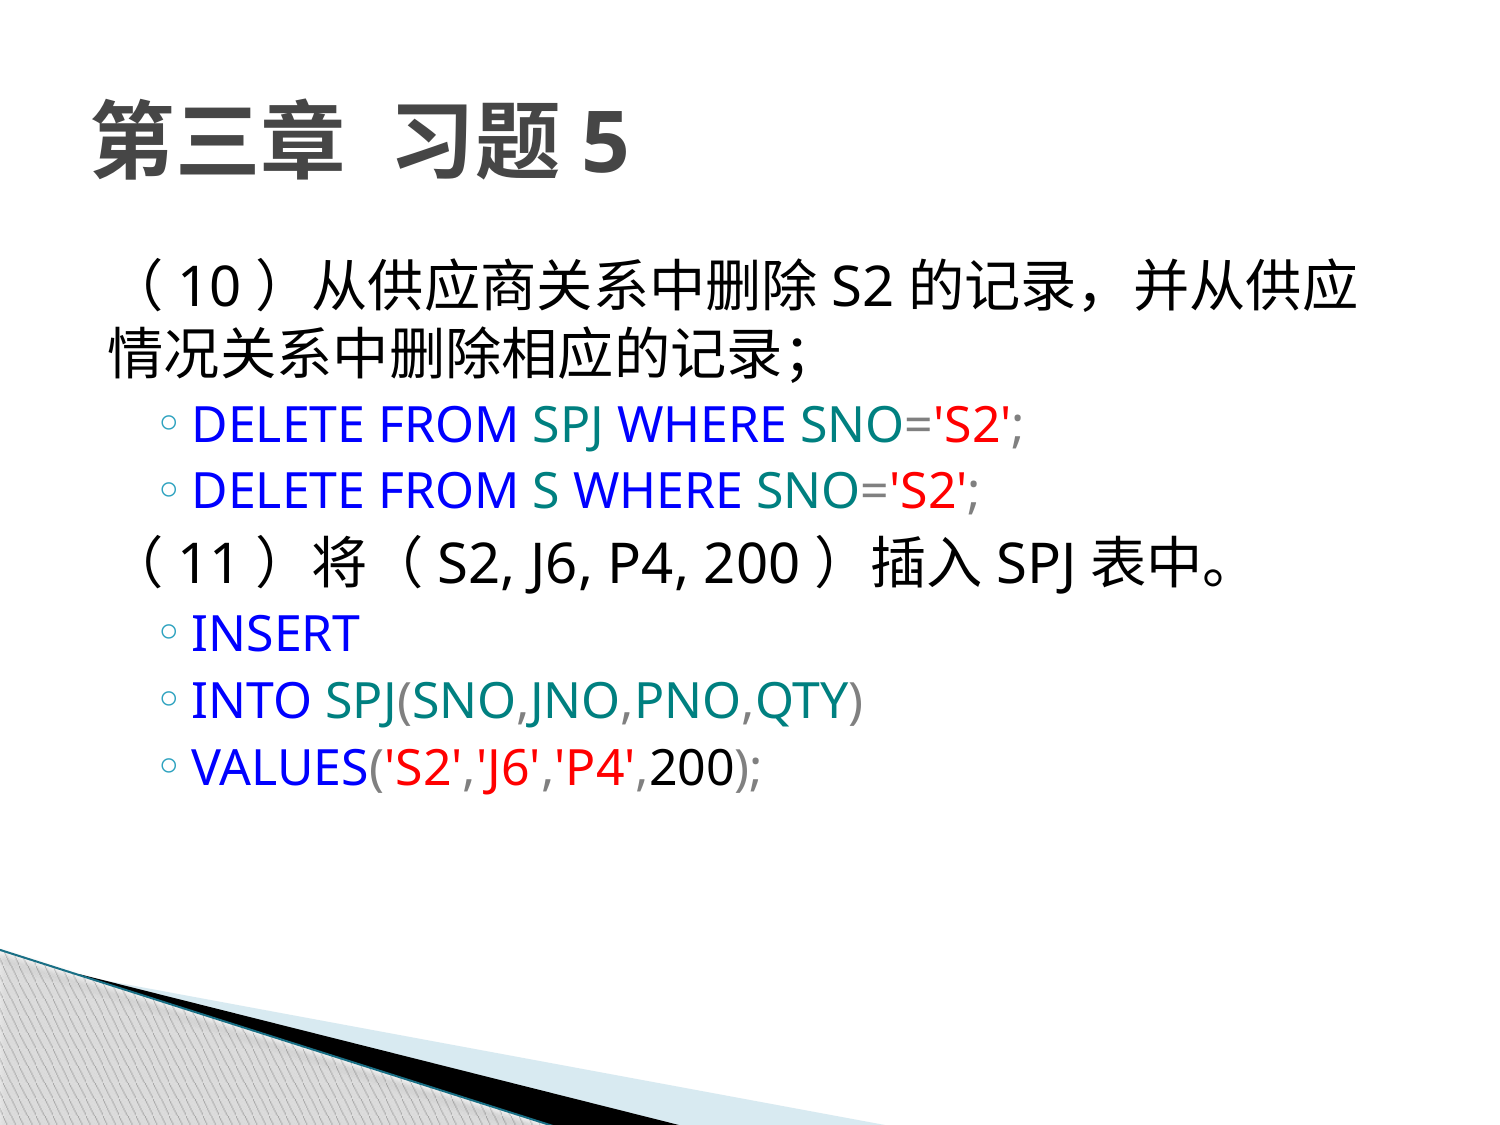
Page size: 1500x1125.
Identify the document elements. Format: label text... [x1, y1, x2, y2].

title 第三章 习题5 [75, 45, 1425, 233]
list （10）从供应商关系中删除S2的记录，并从供应情况关系中删除相应的记录； DELETE FROM SPJ WHERE SNO='S2'; DELETE FROM S WHERE SNO='S2'; （11）将（S2, J6, P4, 200）插入SPJ表中。 INSERT INTO SPJ(SNO,JNO,PNO,QTY) VALUES('S2','J6','P4',200); [75, 243, 1425, 1024]
